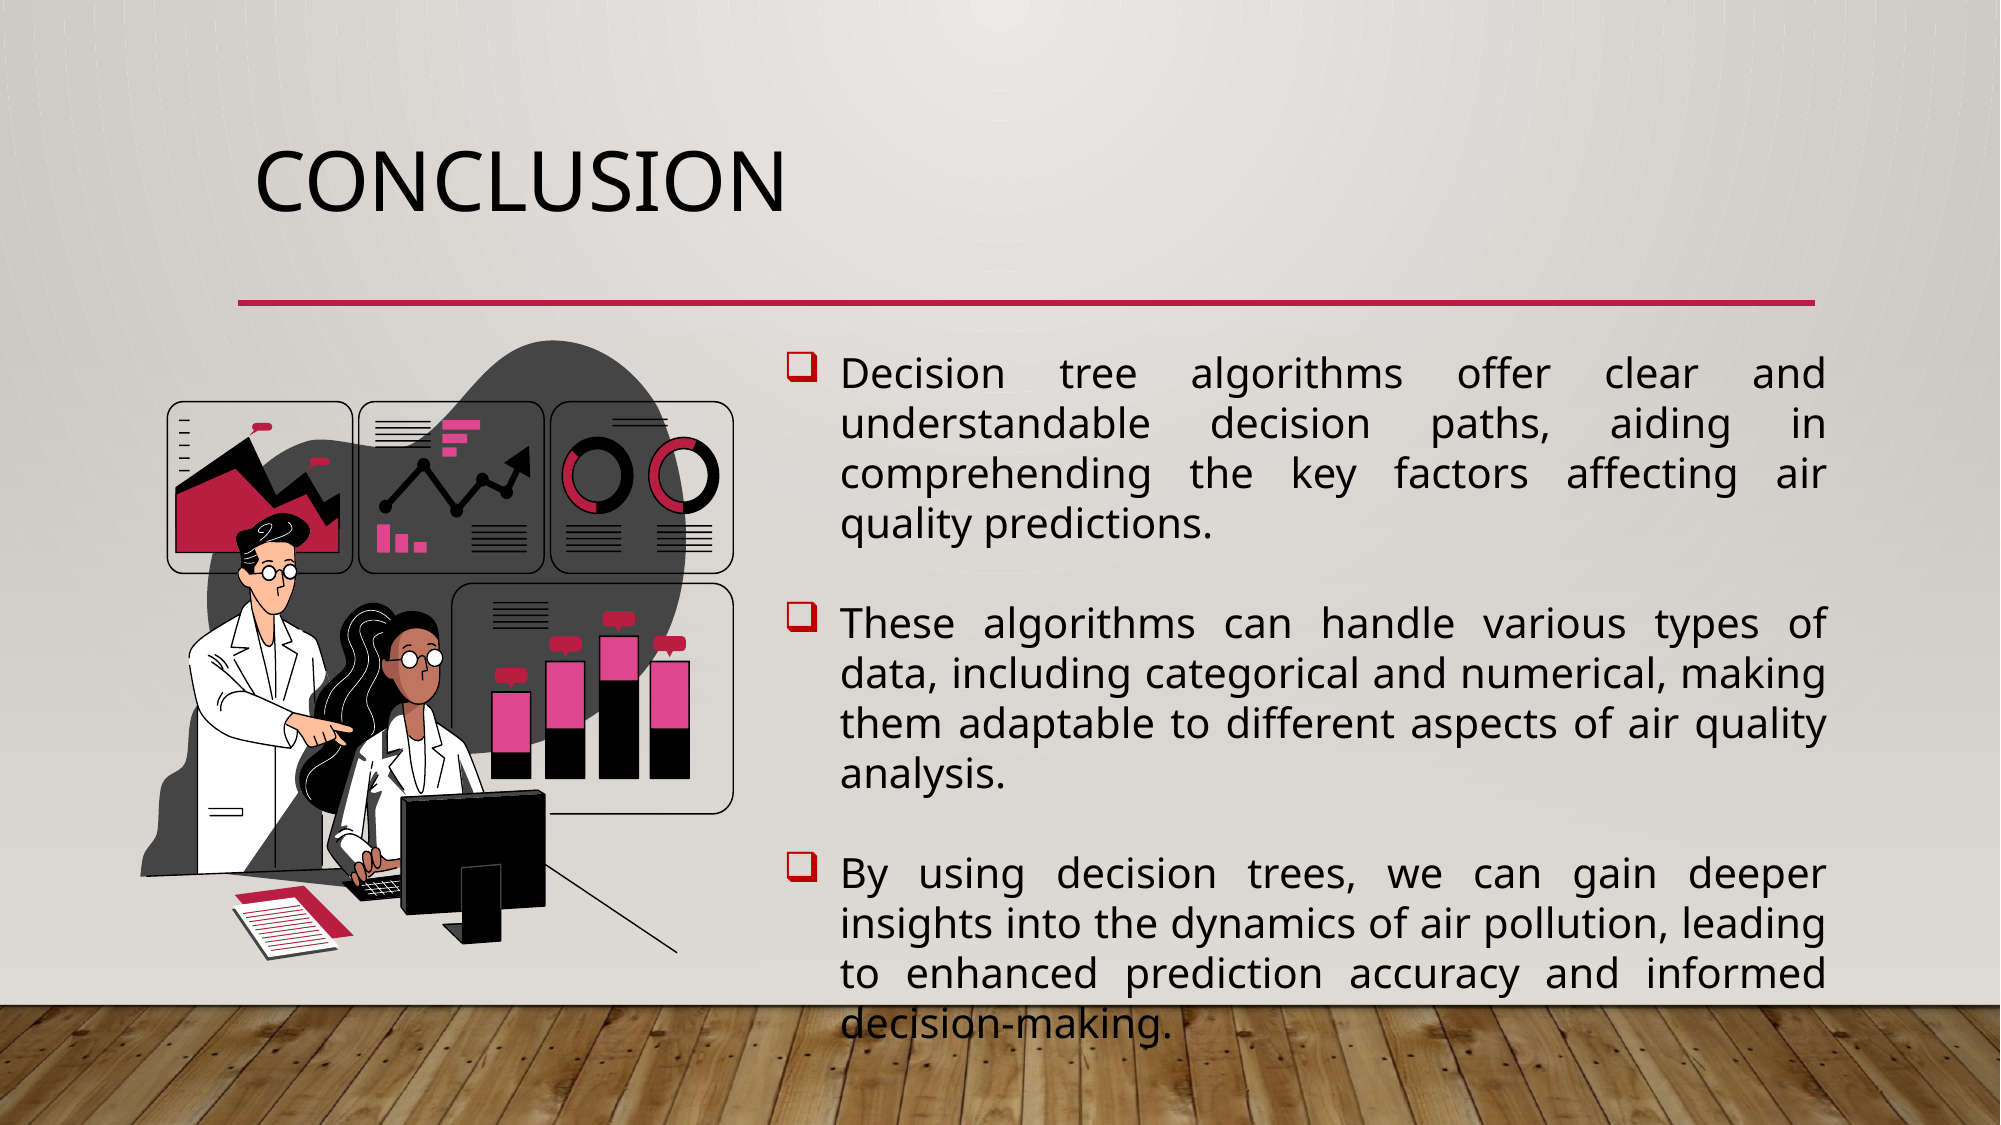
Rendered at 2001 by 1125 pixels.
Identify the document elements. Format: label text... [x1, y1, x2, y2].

title conclusion [238, 131, 1814, 305]
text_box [139, 339, 734, 961]
picture [0, 1005, 2000, 1125]
text_box Decision tree algorithms offer clear and understandable decision paths, aiding in comprehending the key factors affecting air quality predictions. These algorithms can handle various types of data, including categorical and numerical, making them adaptable to different aspects of air quality analysis. By using decision trees, we can gain deeper insights into the dynamics of air pollution, leading to enhanced prediction accuracy and informed decision-making. [768, 339, 1843, 1105]
